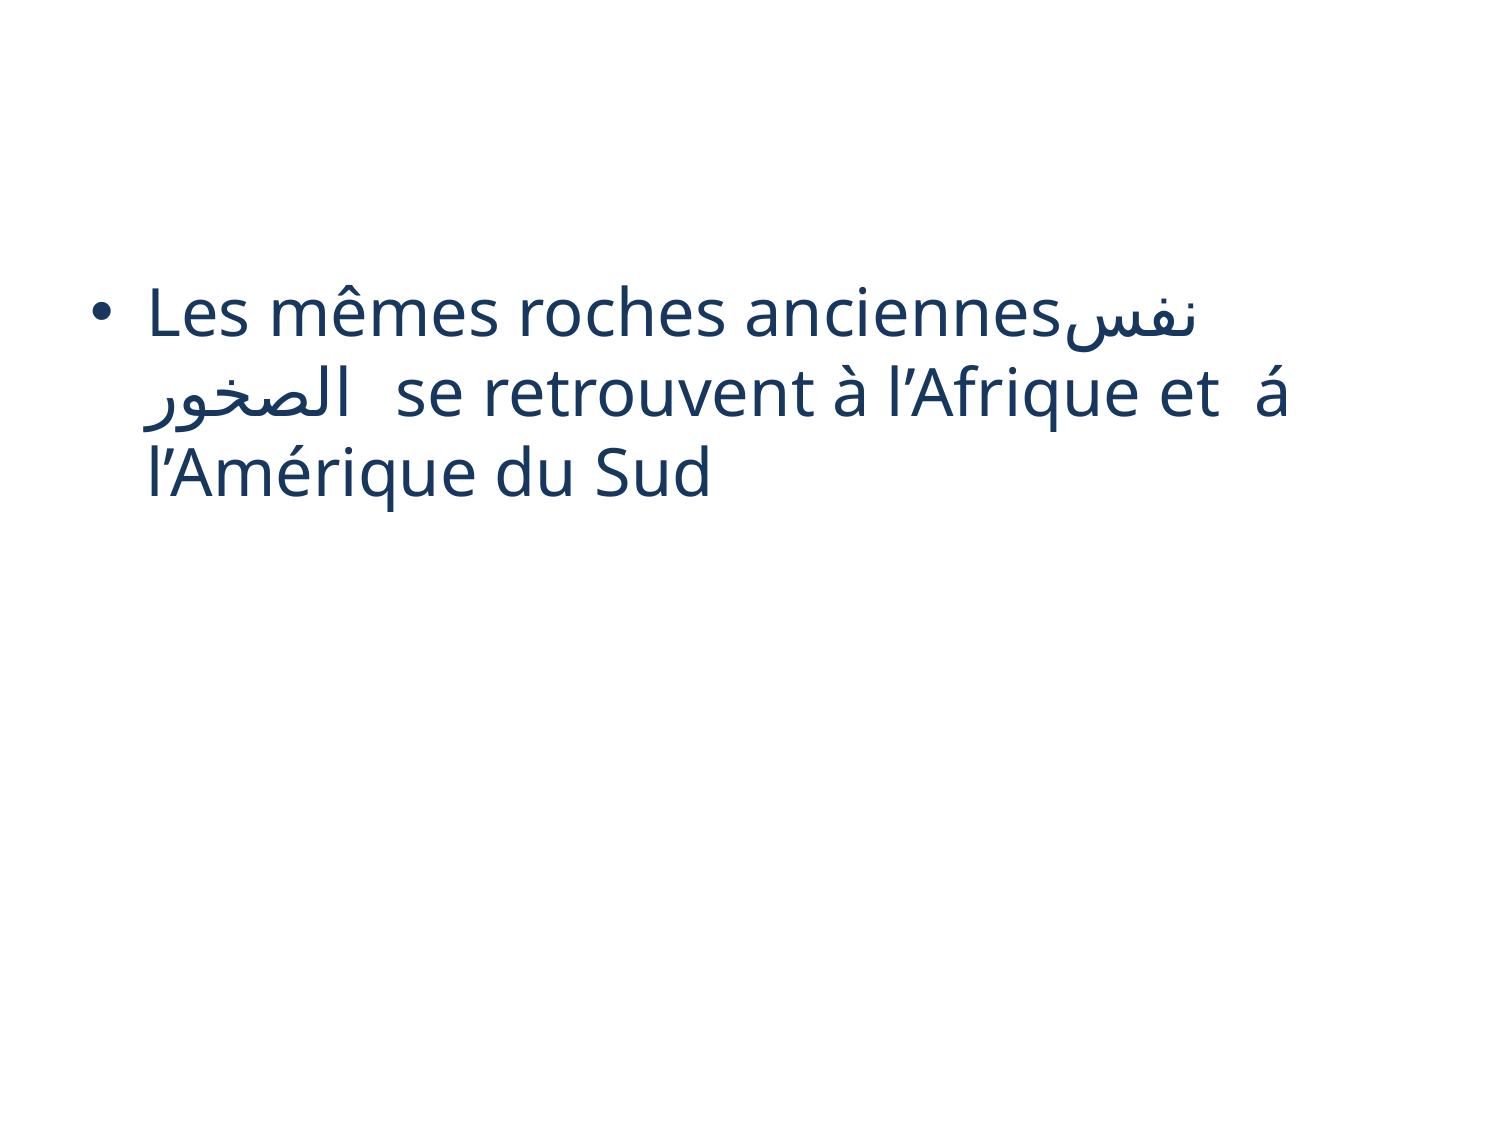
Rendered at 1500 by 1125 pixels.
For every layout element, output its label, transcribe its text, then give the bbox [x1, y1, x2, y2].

list Les mêmes roches anciennesنفس الصخور se retrouvent à l’Afrique et á l’Amérique du Sud [75, 262, 1425, 1005]
